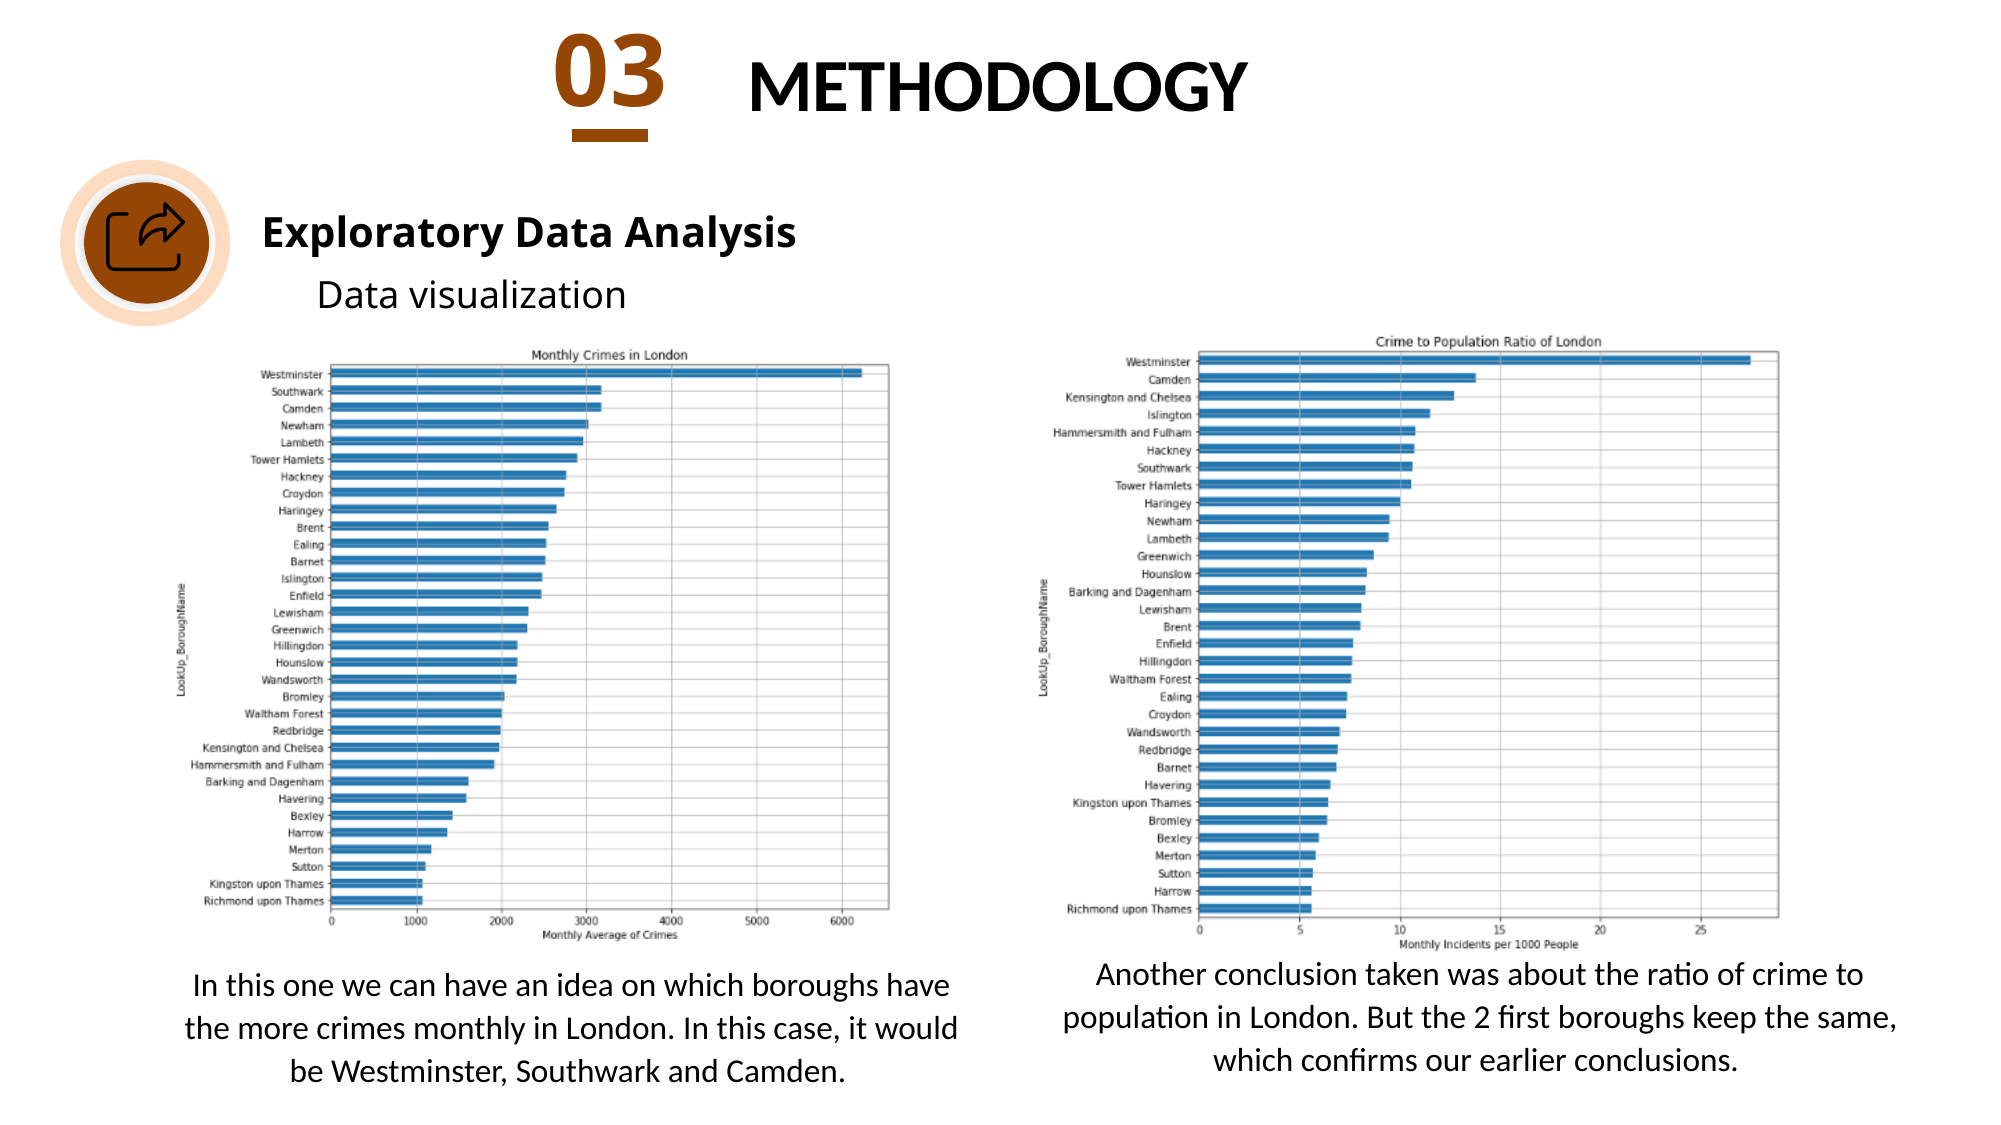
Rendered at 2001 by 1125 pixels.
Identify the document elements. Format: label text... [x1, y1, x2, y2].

text_box Data visualization [301, 263, 775, 324]
text_box [59, 158, 232, 328]
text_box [538, 0, 686, 136]
picture [105, 197, 185, 276]
picture [129, 326, 1871, 968]
text_box [83, 181, 211, 305]
text_box Exploratory Data Analysis [241, 197, 818, 263]
text_box In this one we can have an idea on which boroughs have the more crimes monthly in London. In this case, it would be Westminster, Southwark and Camden. [165, 960, 979, 1097]
text_box Another conclusion taken was about the ratio of crime to population in London. But the 2 first boroughs keep the same, which confirms our earlier conclusions. [1019, 942, 1942, 1086]
text_box METHODOLOGY [686, 29, 1315, 135]
